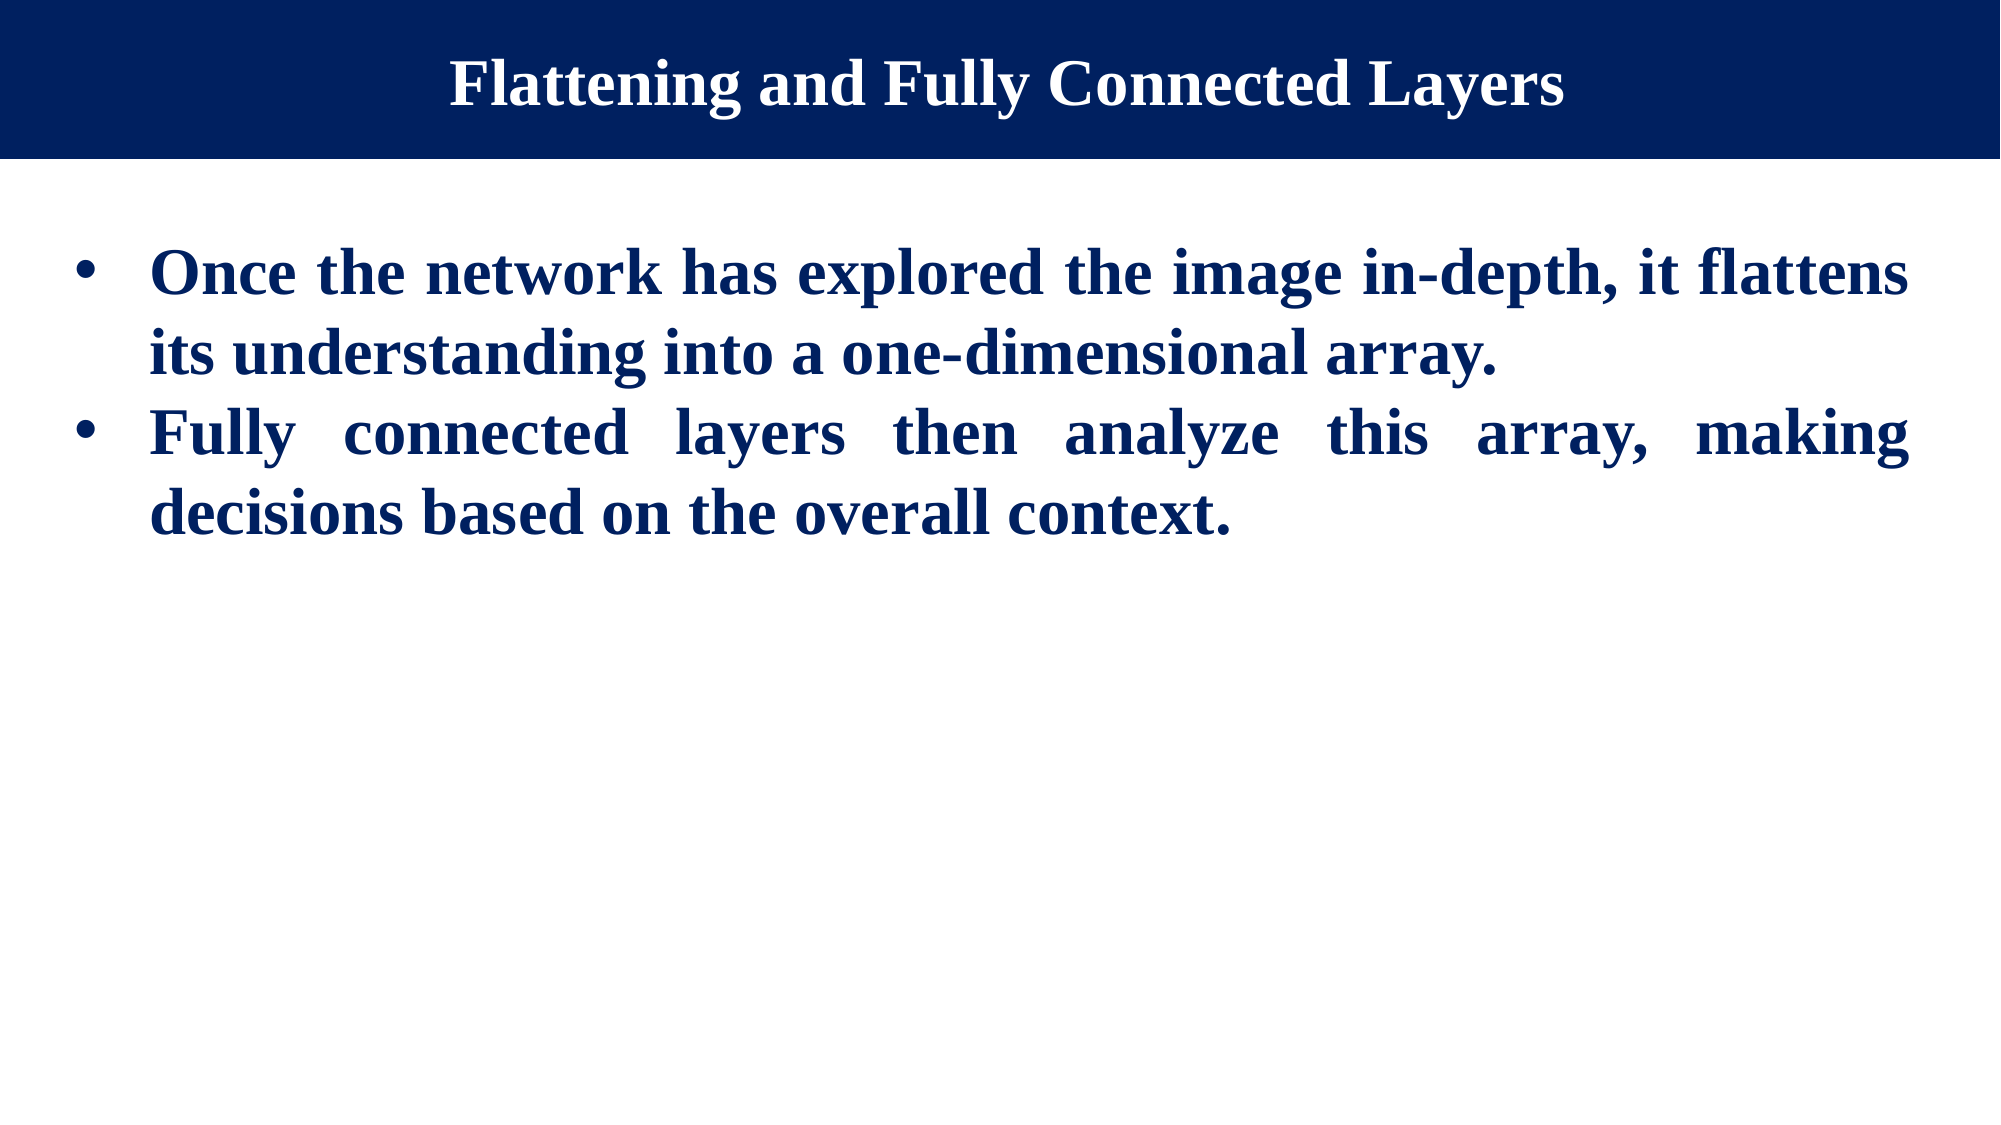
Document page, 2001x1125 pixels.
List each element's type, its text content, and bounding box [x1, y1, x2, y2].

text_box Once the network has explored the image in-depth, it flattens its understanding into a one-dimensional array. Fully connected layers then analyze this array, making decisions based on the overall context. [59, 220, 1928, 556]
text_box Flattening and Fully Connected Layers [0, 0, 2000, 159]
